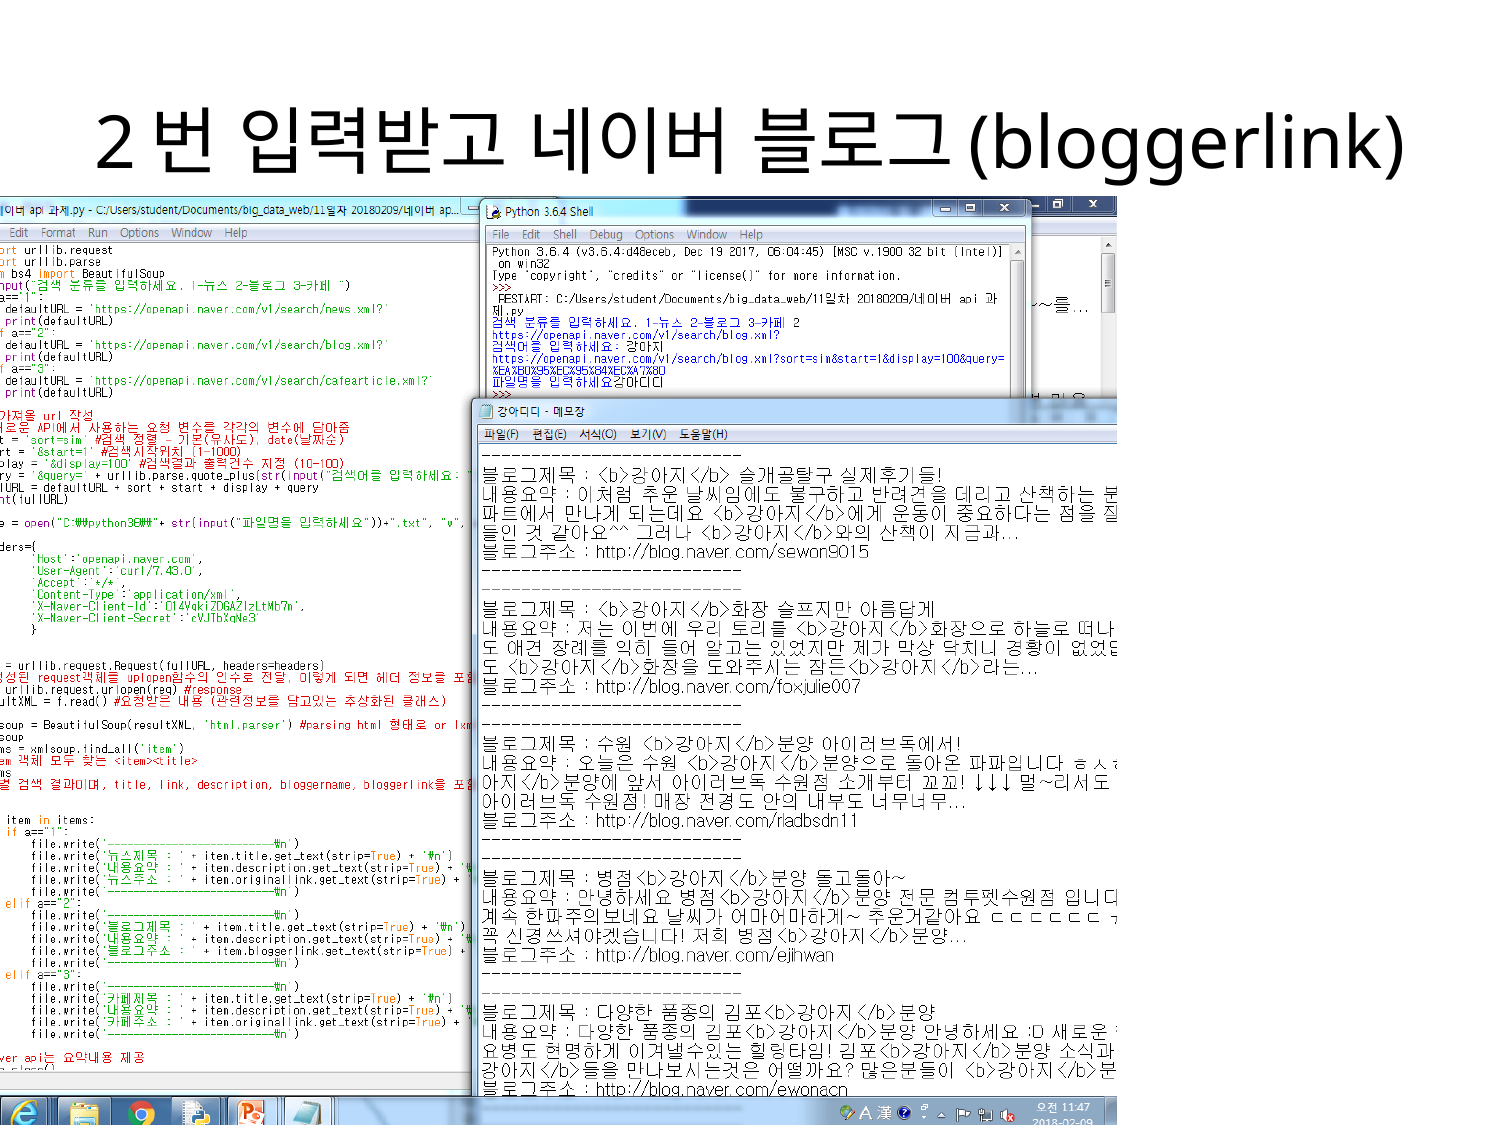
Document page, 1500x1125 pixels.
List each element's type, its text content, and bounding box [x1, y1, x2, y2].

title 2번 입력받고 네이버 블로그(bloggerlink) [75, 45, 1425, 233]
picture [0, 195, 1117, 1125]
